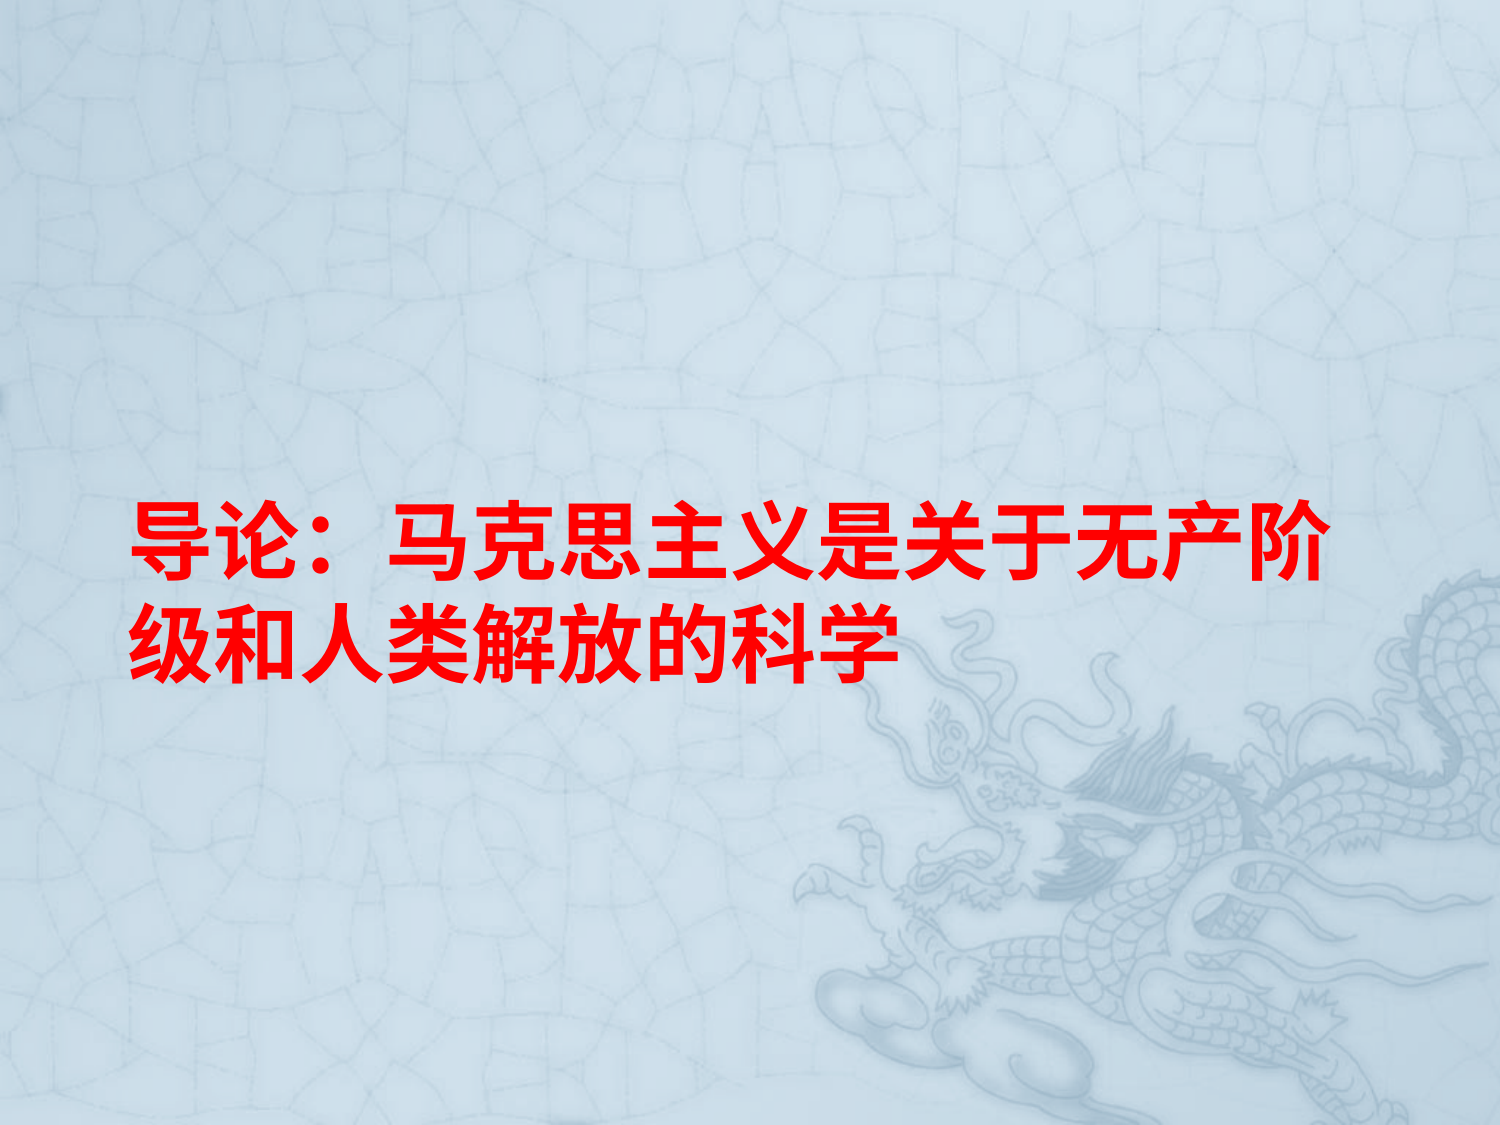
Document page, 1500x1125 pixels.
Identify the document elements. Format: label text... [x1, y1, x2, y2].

title 导论：马克思主义是关于无产阶级和人类解放的科学 [112, 479, 1388, 704]
